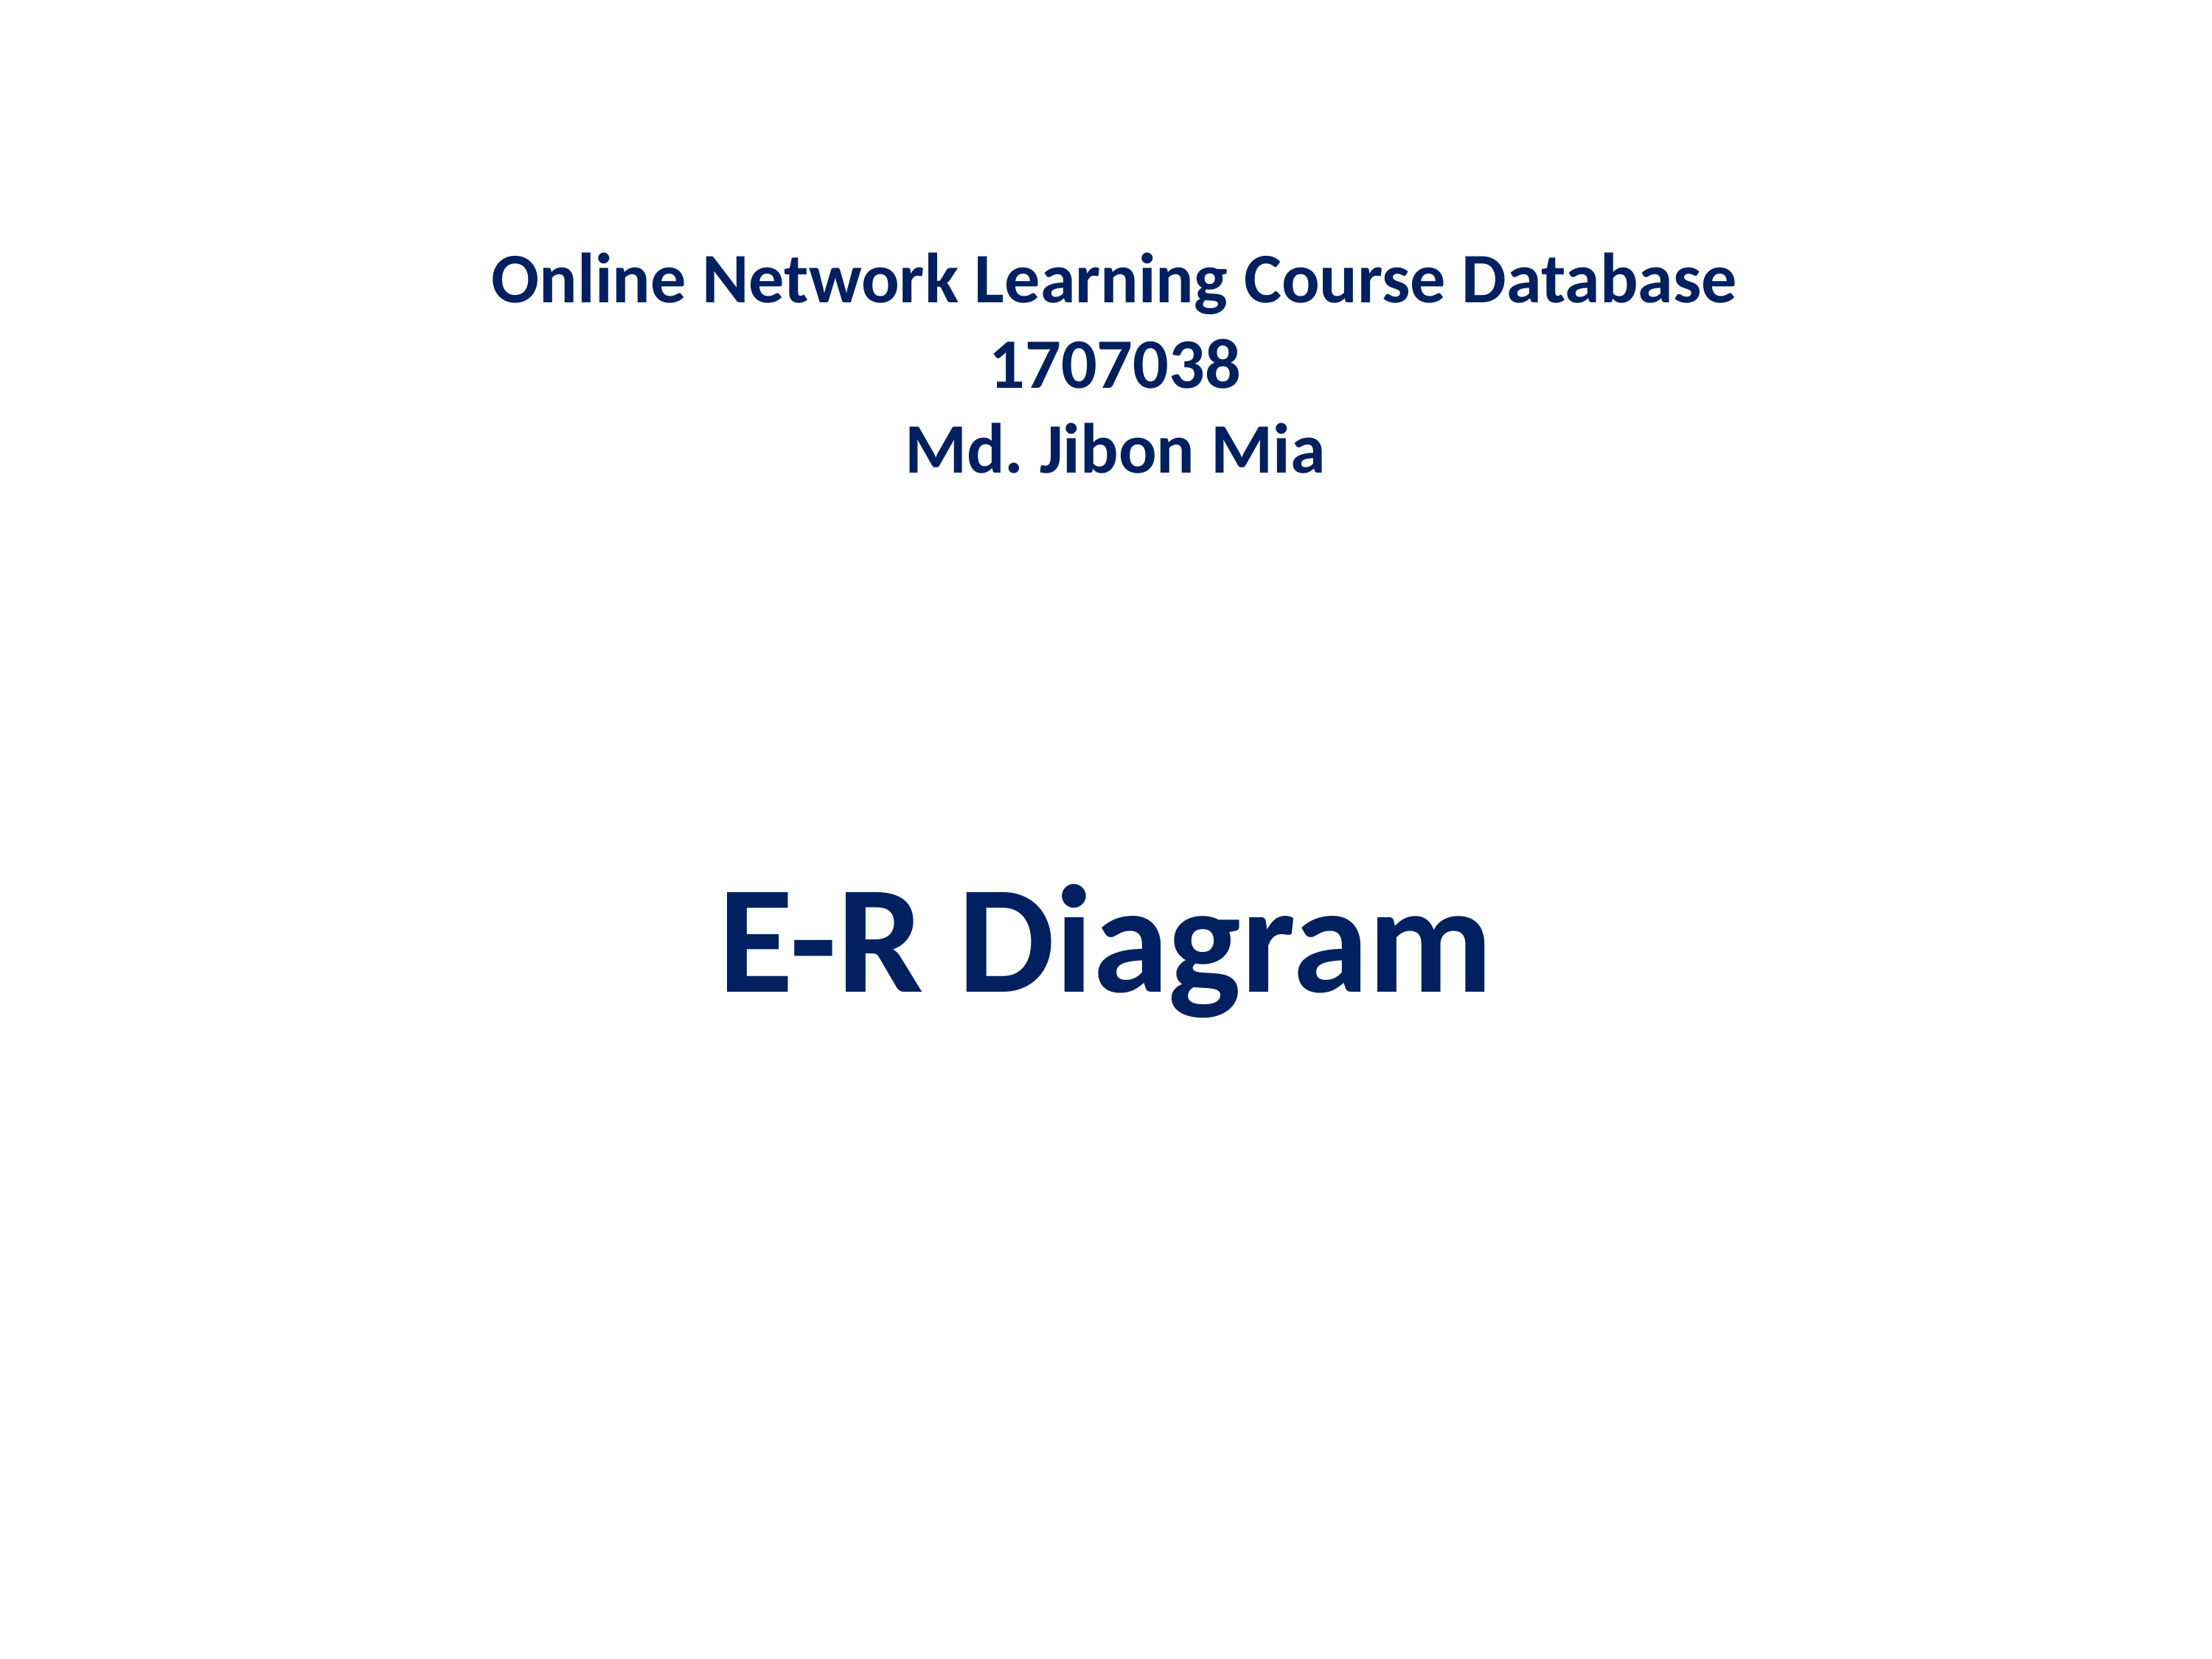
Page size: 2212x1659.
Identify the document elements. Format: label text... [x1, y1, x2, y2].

title E-R Diagram [111, 792, 2101, 1069]
text_box Online Network Learning Course Database 1707038 Md. Jibon Mia [119, 220, 2111, 498]
